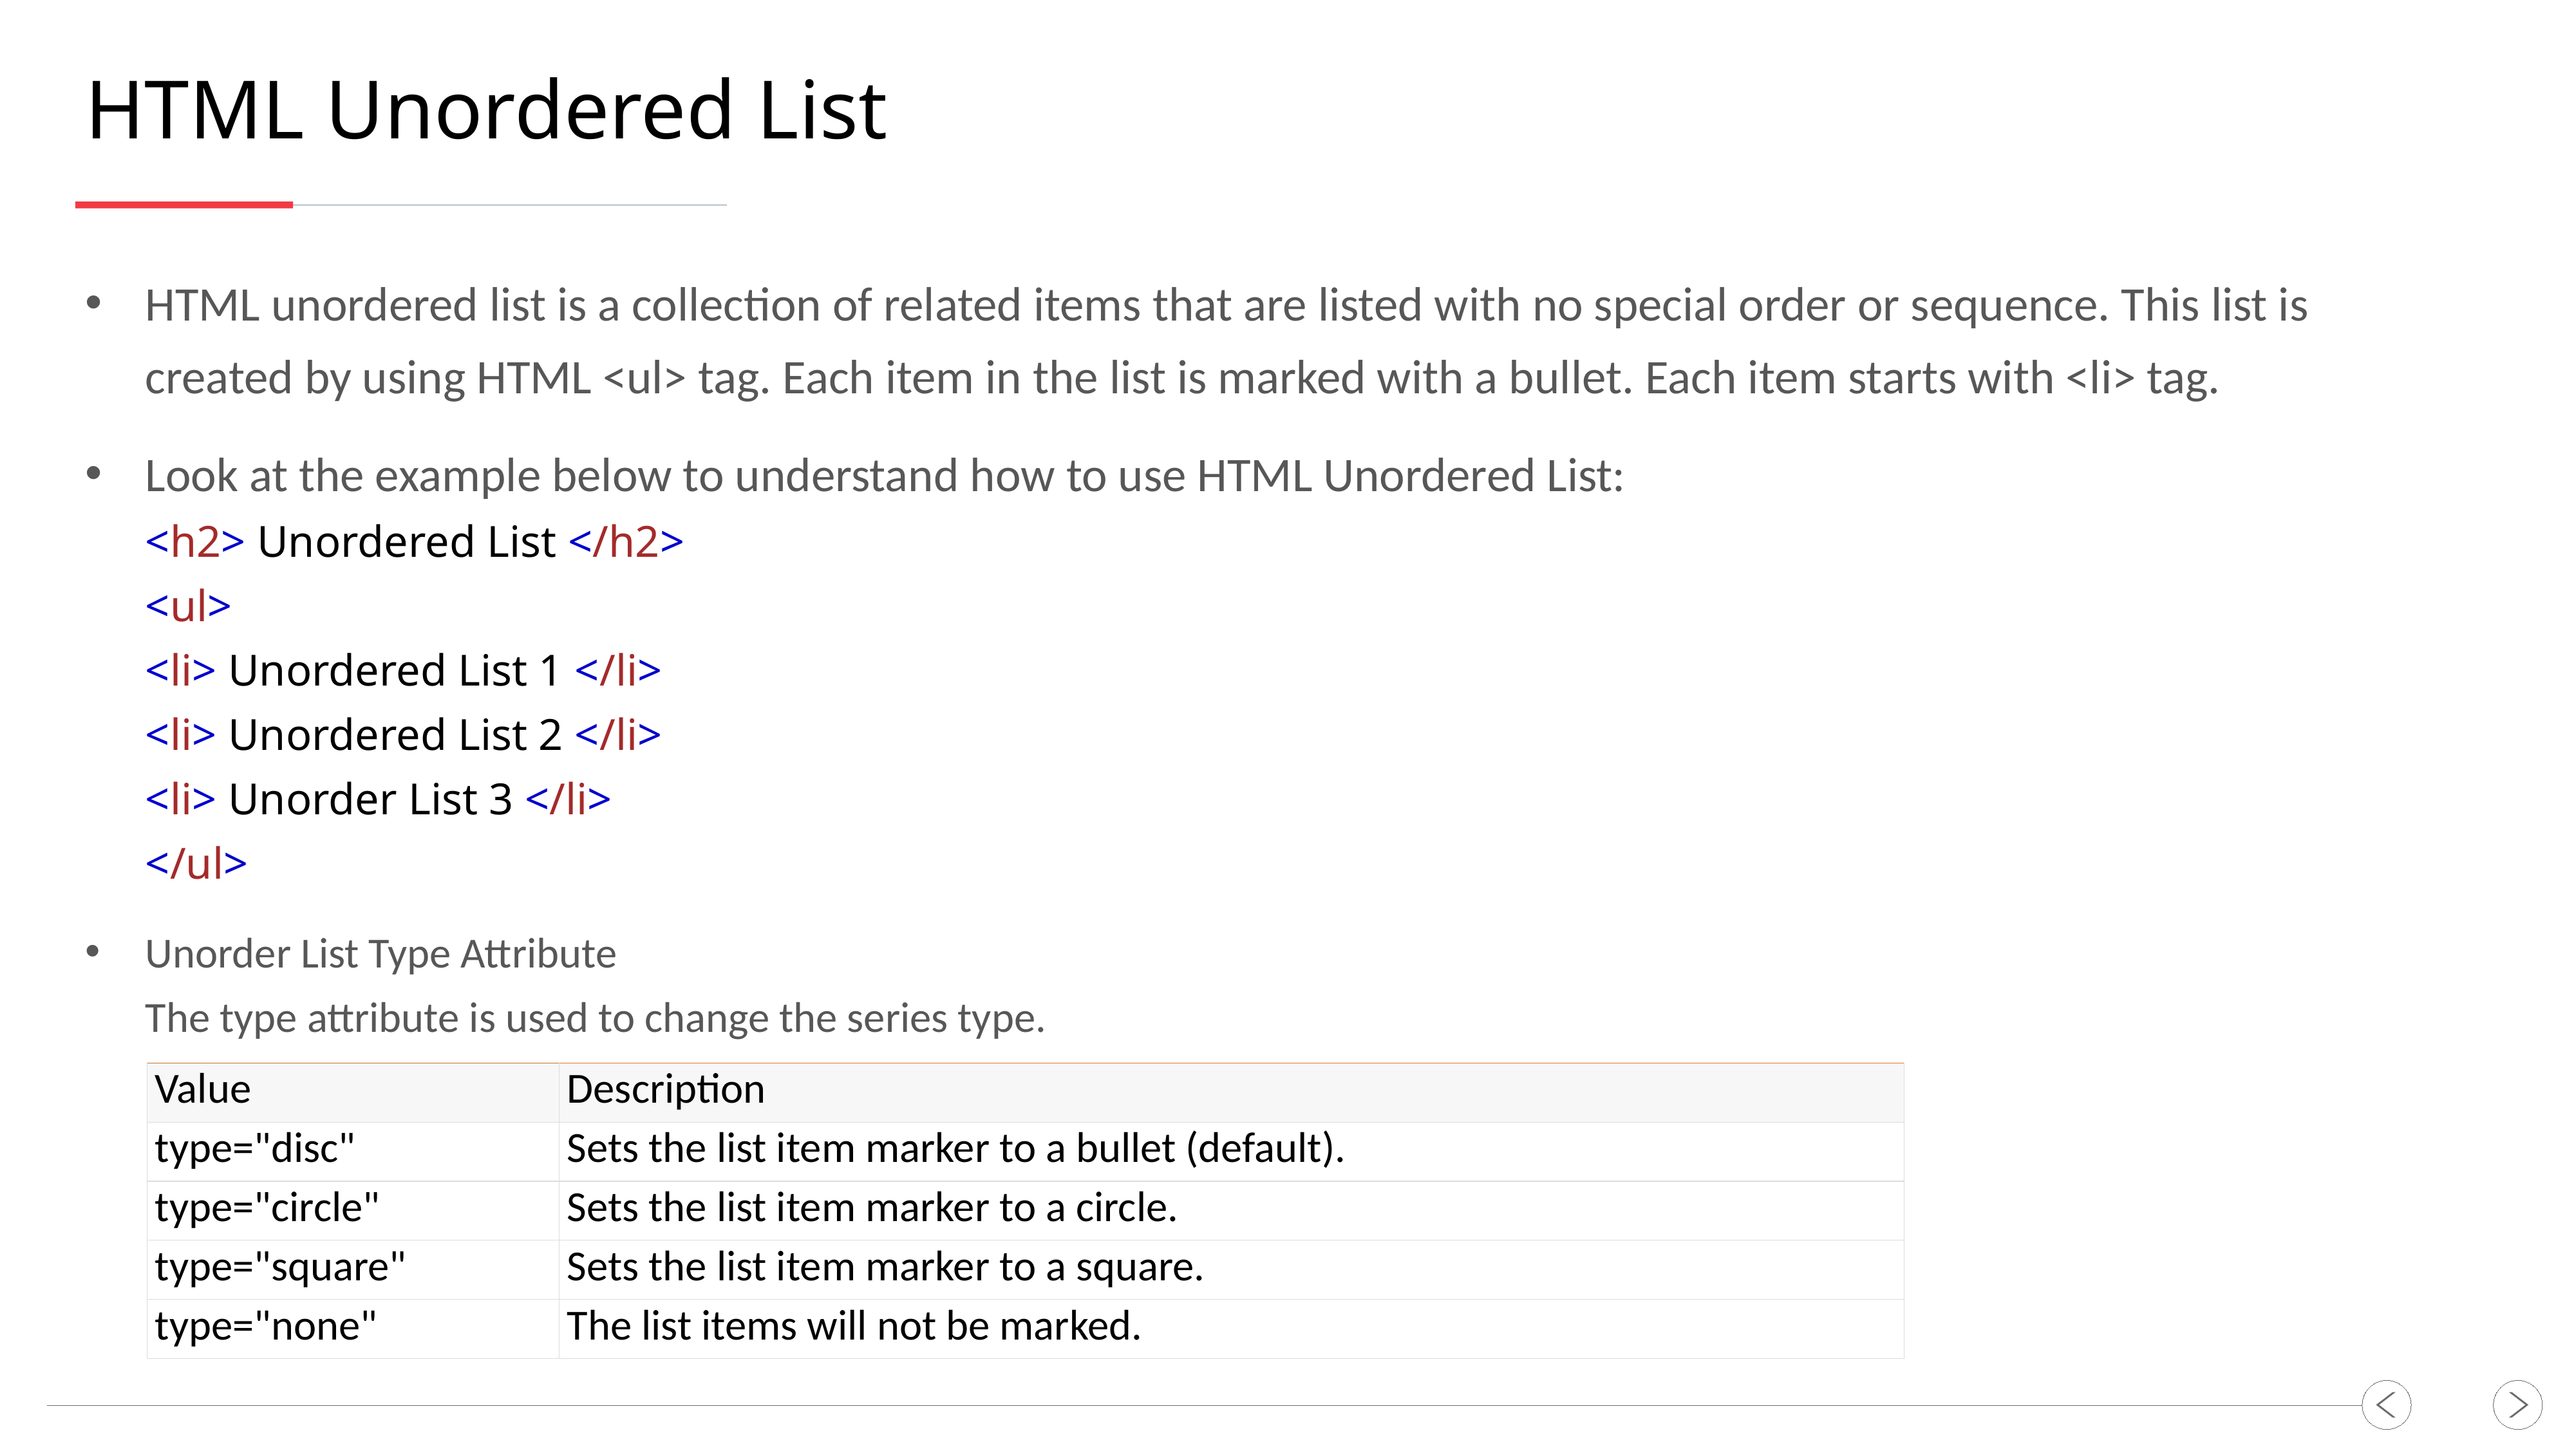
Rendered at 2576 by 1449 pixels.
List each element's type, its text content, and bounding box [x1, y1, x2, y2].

table_cell The list items will not be marked. [559, 1300, 1904, 1358]
list HTML Unordered List [75, 56, 2496, 157]
table_cell Sets the list item marker to a circle. [559, 1182, 1904, 1240]
table_cell Sets the list item marker to a bullet (default). [559, 1123, 1904, 1181]
table_header Value [147, 1063, 559, 1122]
table_header Description [559, 1063, 1904, 1122]
table_cell type="disc" [147, 1123, 559, 1181]
list HTML unordered list is a collection of related items that are listed with no special order or sequence. This list is created by using HTML <ul> tag. Each item in the list is marked with a bullet. Each item starts with <li> tag. Look at the example below to understand how to use HTML Unordered List: <h2> Unordered List </h2> <ul> <li> Unordered List 1 </li> <li> Unordered List 2 </li> <li> Unorder List 3 </li> </ul> Unorder List Type Attribute The type attribute is used to change the series type. [75, 253, 2329, 1304]
table_cell type="square" [147, 1240, 559, 1299]
table_cell Sets the list item marker to a square. [559, 1240, 1904, 1299]
table_cell type="none" [147, 1300, 559, 1358]
table_cell type="circle" [147, 1182, 559, 1240]
